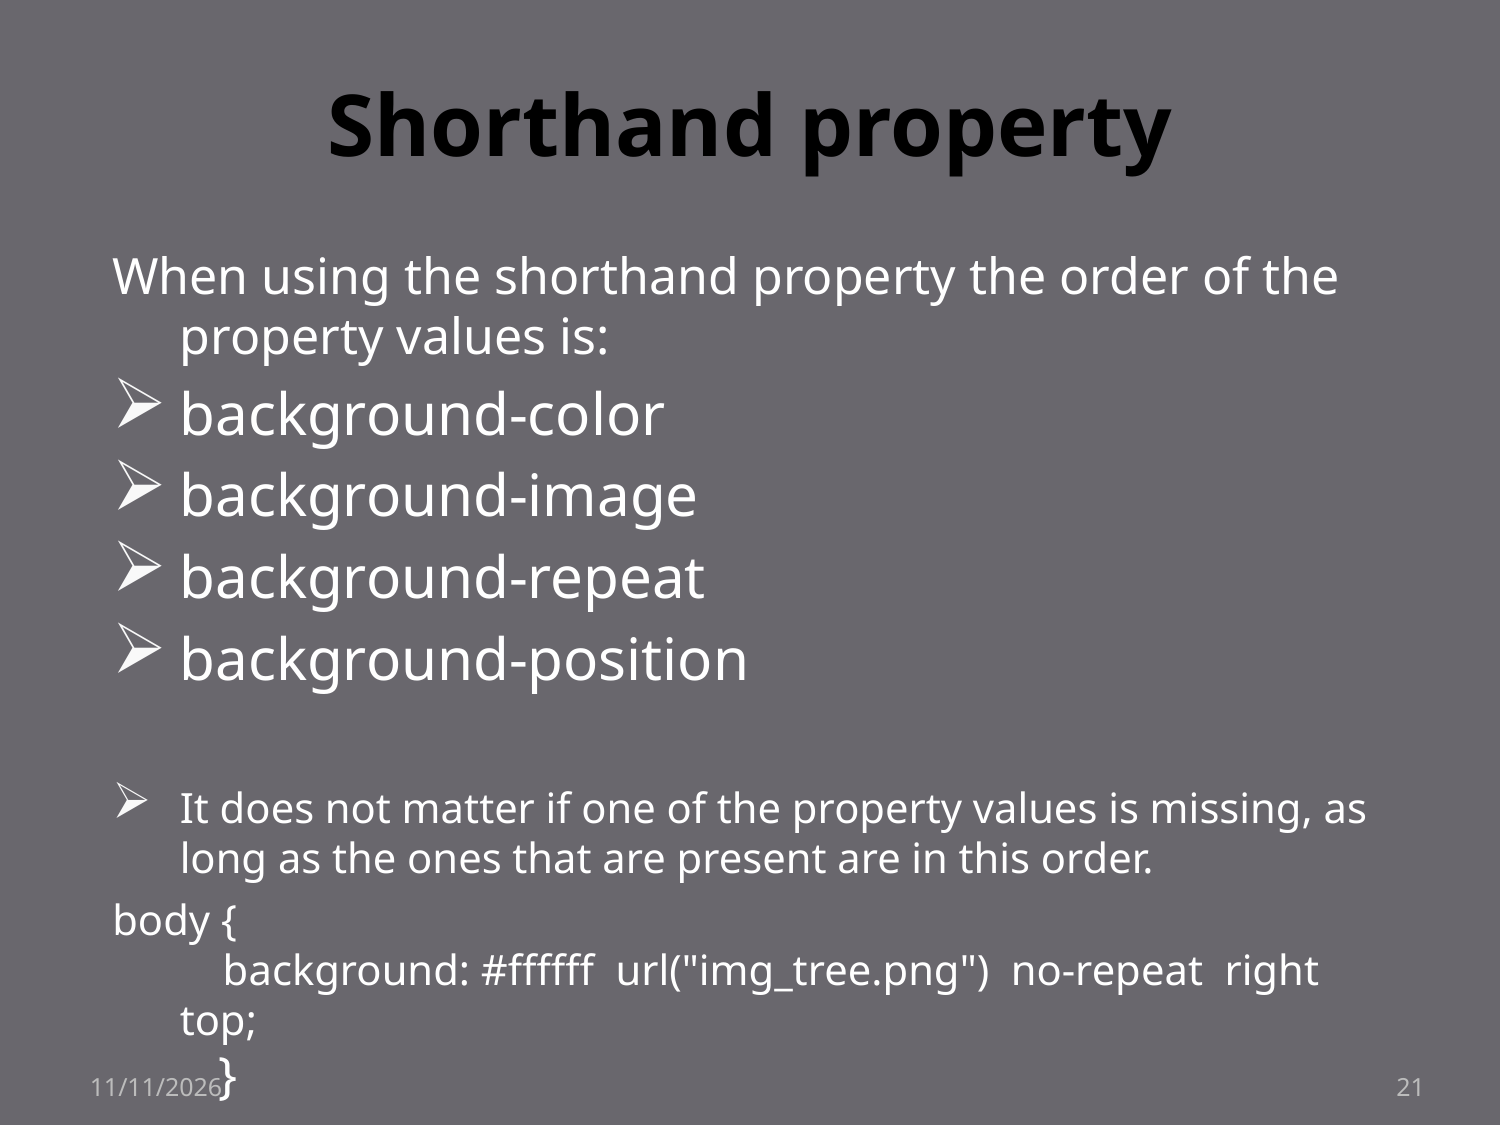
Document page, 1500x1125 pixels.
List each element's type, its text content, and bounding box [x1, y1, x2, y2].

slide_number 21 [1299, 1052, 1425, 1113]
title Shorthand property [75, 45, 1425, 200]
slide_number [75, 1052, 425, 1113]
list When using the shorthand property the order of the property values is: background-color background-image background-repeat background-position It does not matter if one of the property values is missing, as long as the ones that are present are in this order. body { background: #ffffff url("img_tree.png") no-repeat right top; } [74, 237, 1426, 1076]
